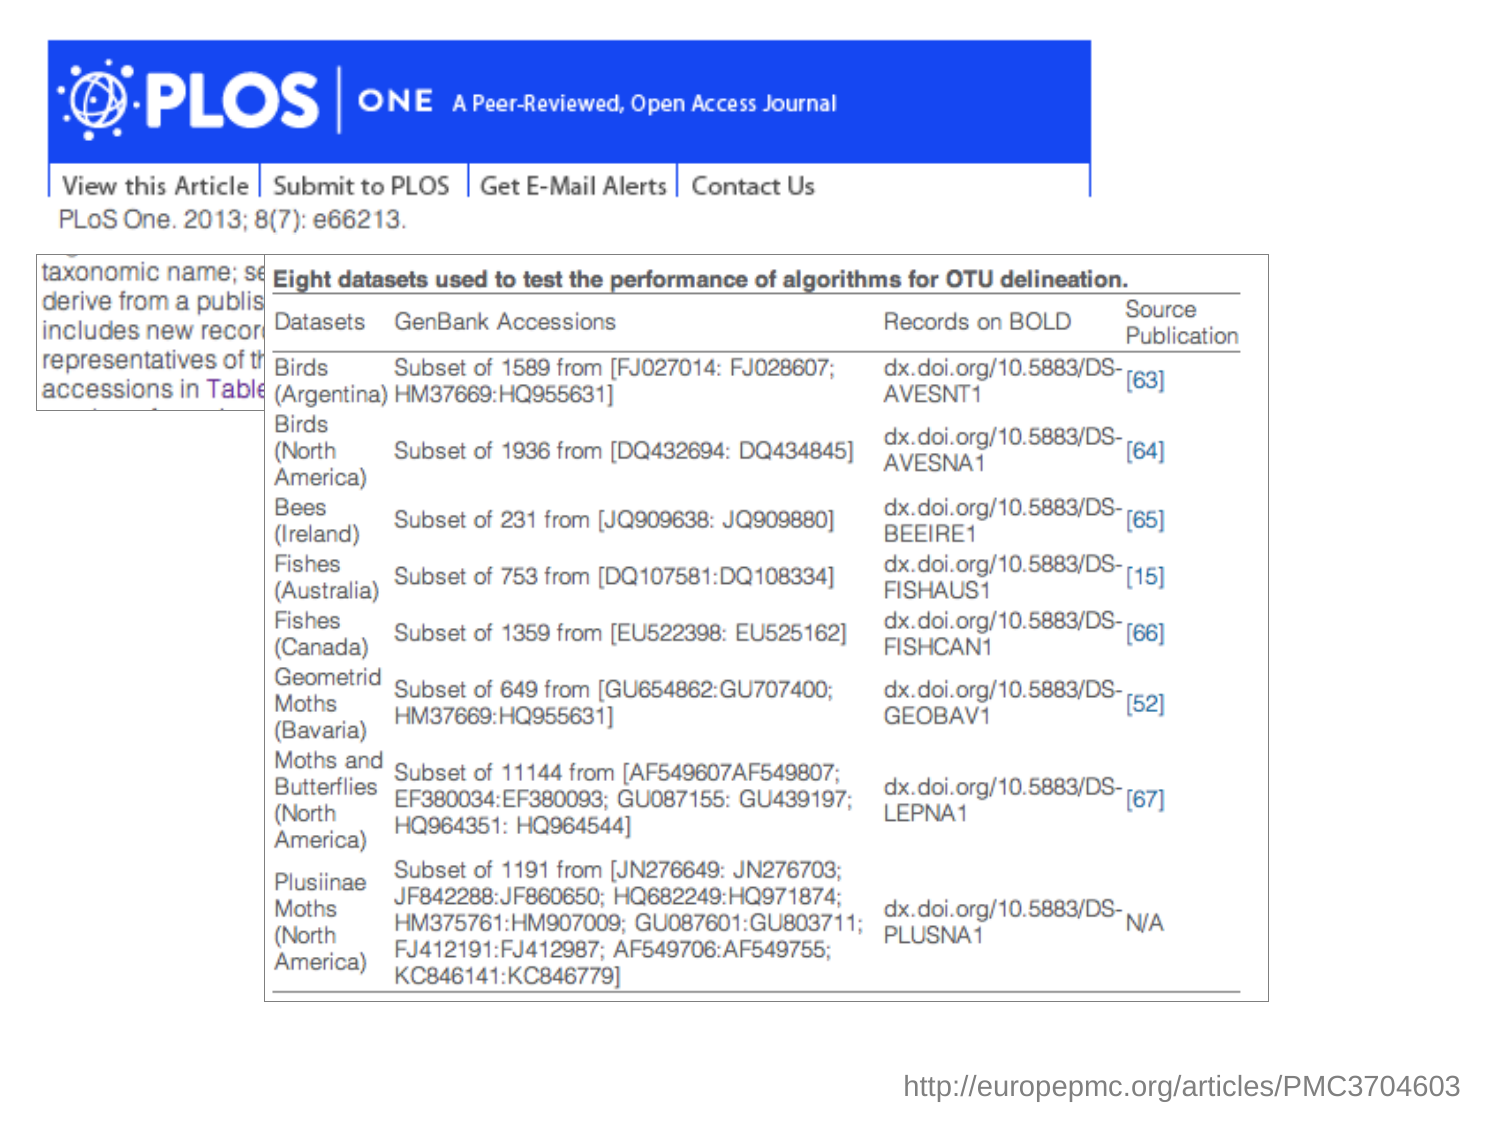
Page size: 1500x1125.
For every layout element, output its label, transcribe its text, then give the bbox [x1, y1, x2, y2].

text_box http://europepmc.org/articles/PMC3704603 [888, 1059, 1477, 1110]
picture [36, 254, 1270, 1002]
picture [36, 24, 1123, 236]
